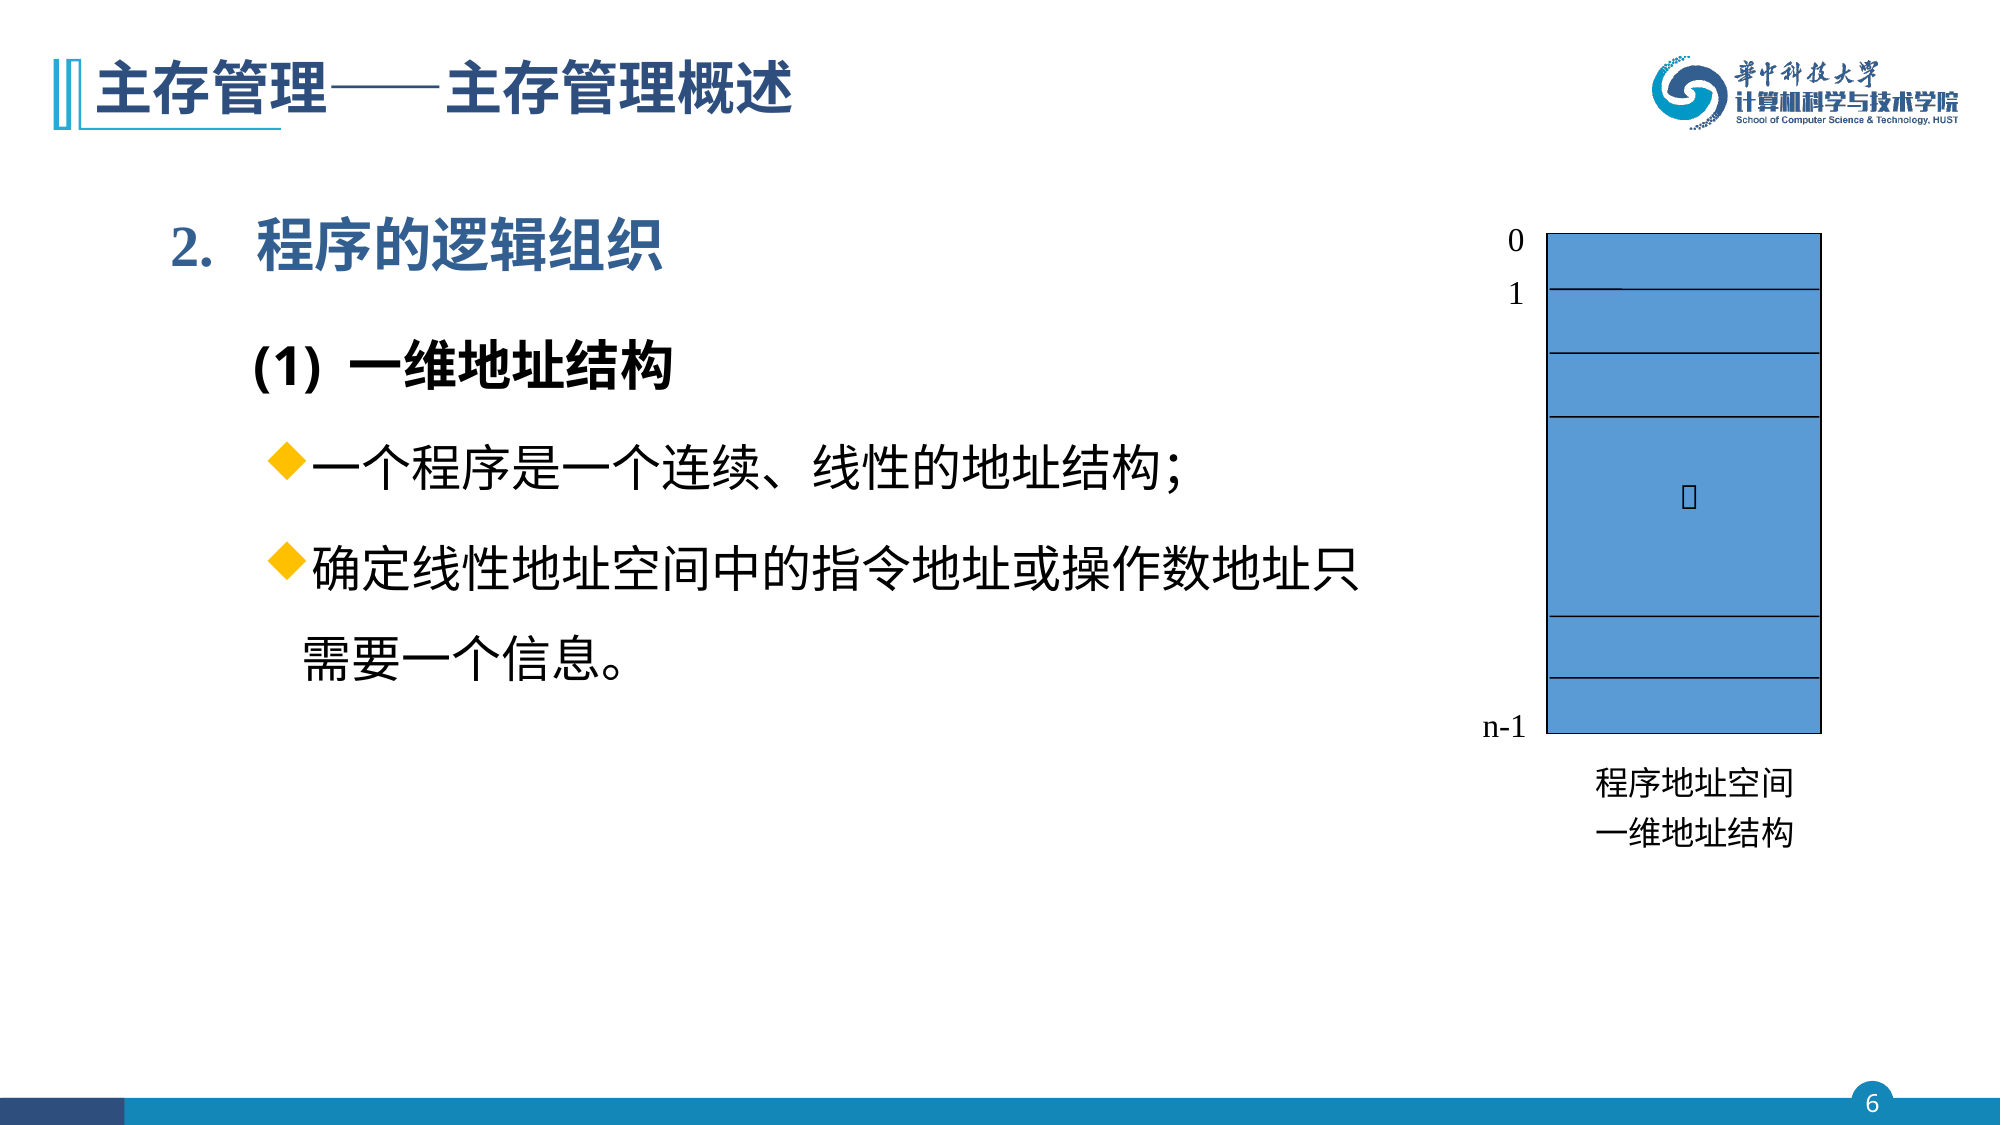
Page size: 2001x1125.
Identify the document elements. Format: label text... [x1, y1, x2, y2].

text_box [1459, 210, 1822, 753]
picture [1653, 56, 1958, 130]
text_box 2. 程序的逻辑组织 (1) 一维地址结构 一个程序是一个连续、线性的地址结构； 确定线性地址空间中的指令地址或操作数地址只需要一个信息。 [155, 186, 1415, 695]
title 主存管理——主存管理概述 [80, 51, 1653, 137]
text_box 程序地址空间 一维地址结构 [1580, 754, 1823, 859]
picture [1653, 56, 1678, 79]
